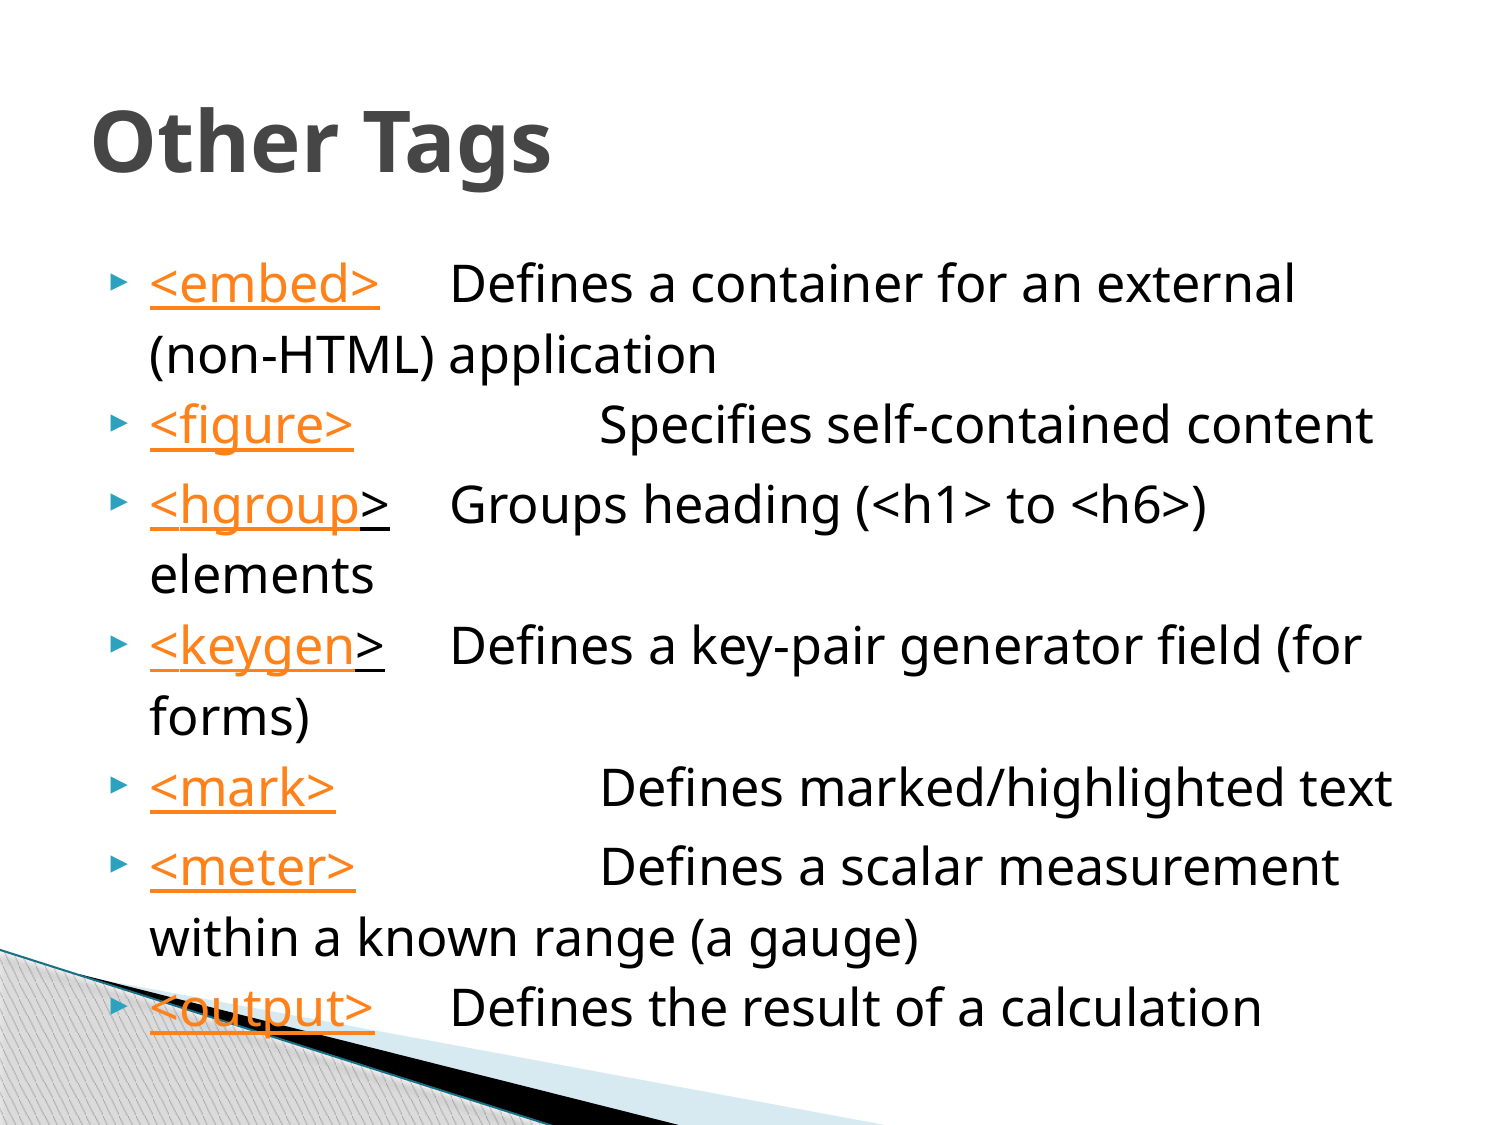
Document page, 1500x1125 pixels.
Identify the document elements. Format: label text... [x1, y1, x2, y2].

title Other Tags [75, 45, 1425, 233]
list <embed> Defines a container for an external (non-HTML) application <figure> Specifies self-contained content <hgroup> Groups heading (<h1> to <h6>) elements <keygen> Defines a key-pair generator field (for forms) <mark> Defines marked/highlighted text <meter> Defines a scalar measurement within a known range (a gauge) <output> Defines the result of a calculation [75, 243, 1425, 986]
